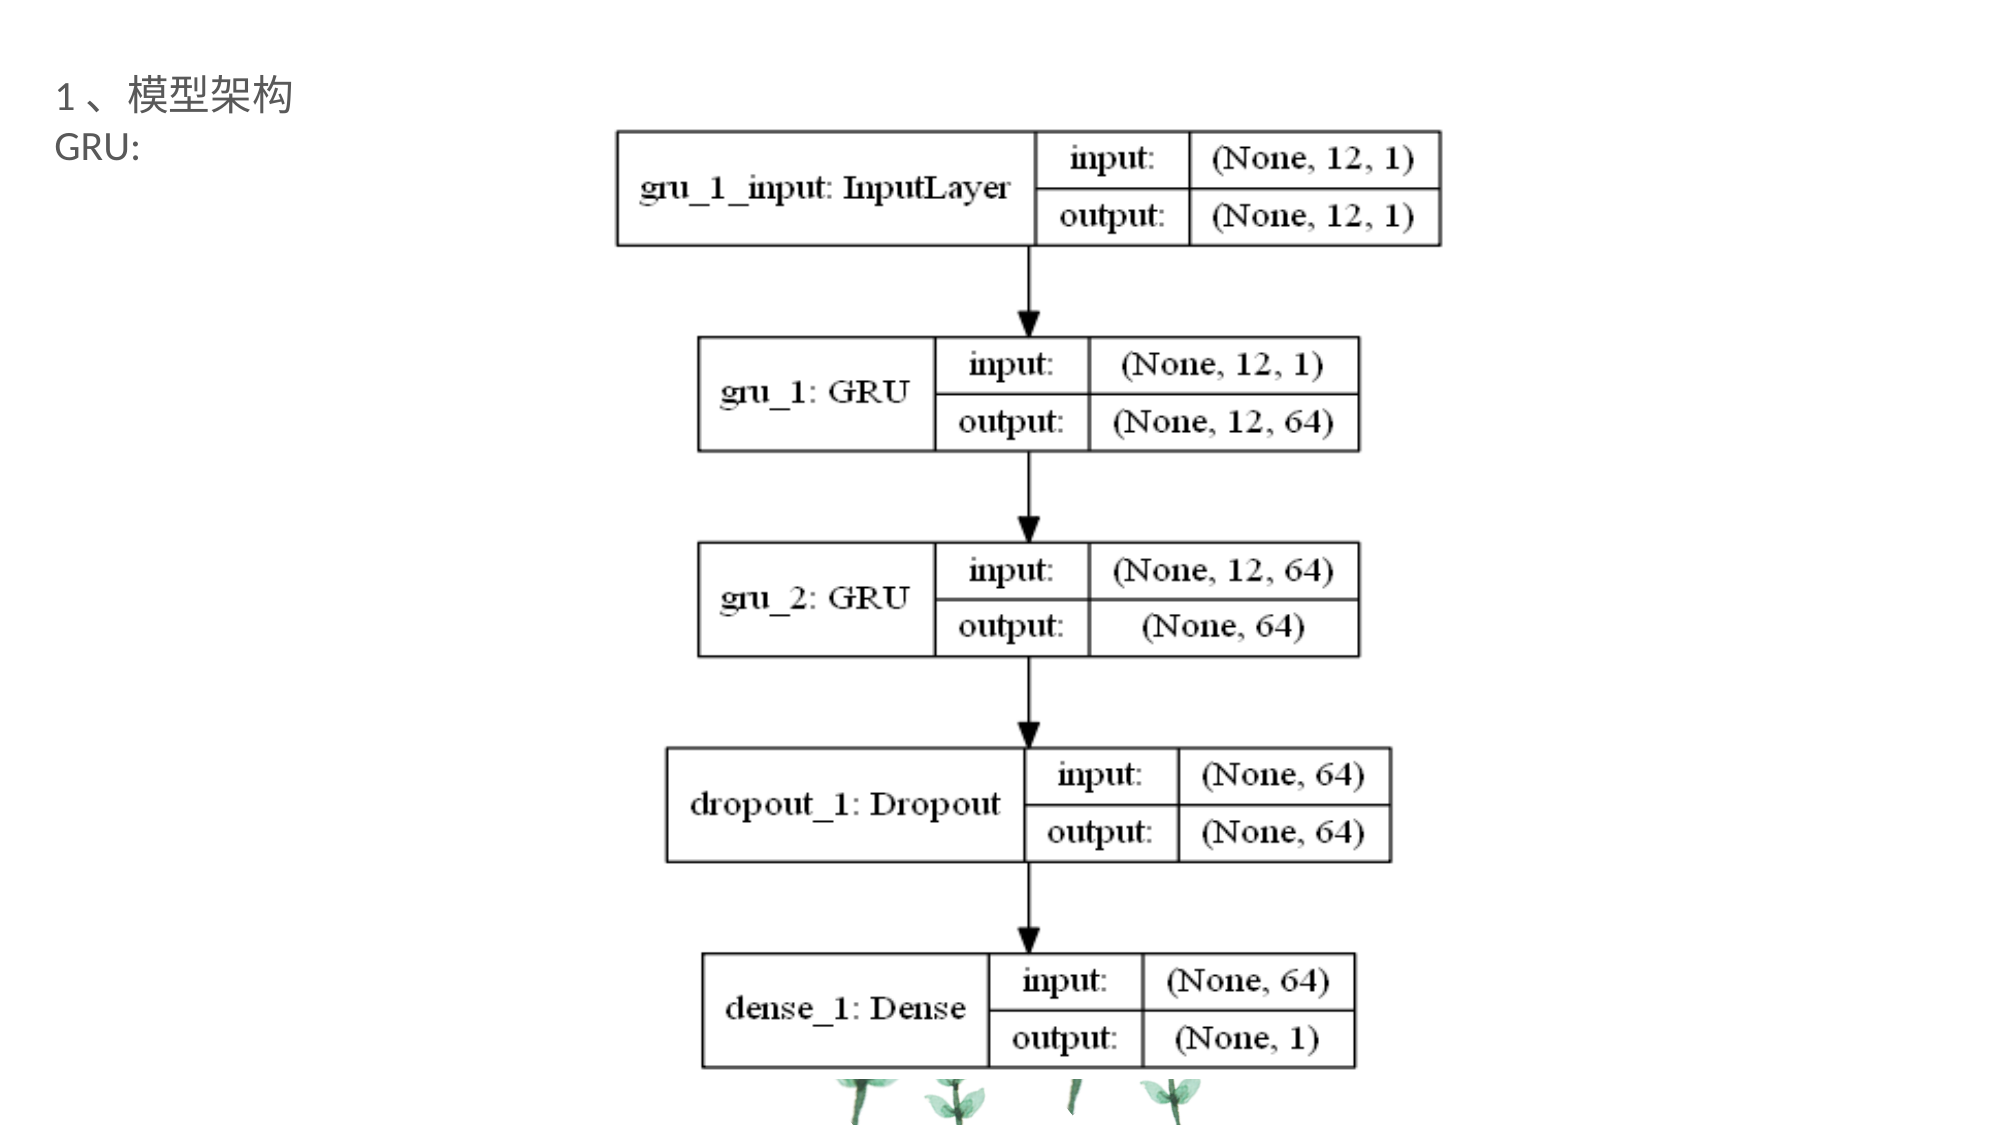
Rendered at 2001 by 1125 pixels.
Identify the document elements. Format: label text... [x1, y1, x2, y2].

text_box 1、模型架构 GRU: [39, 61, 1791, 226]
picture [607, 121, 1451, 1125]
